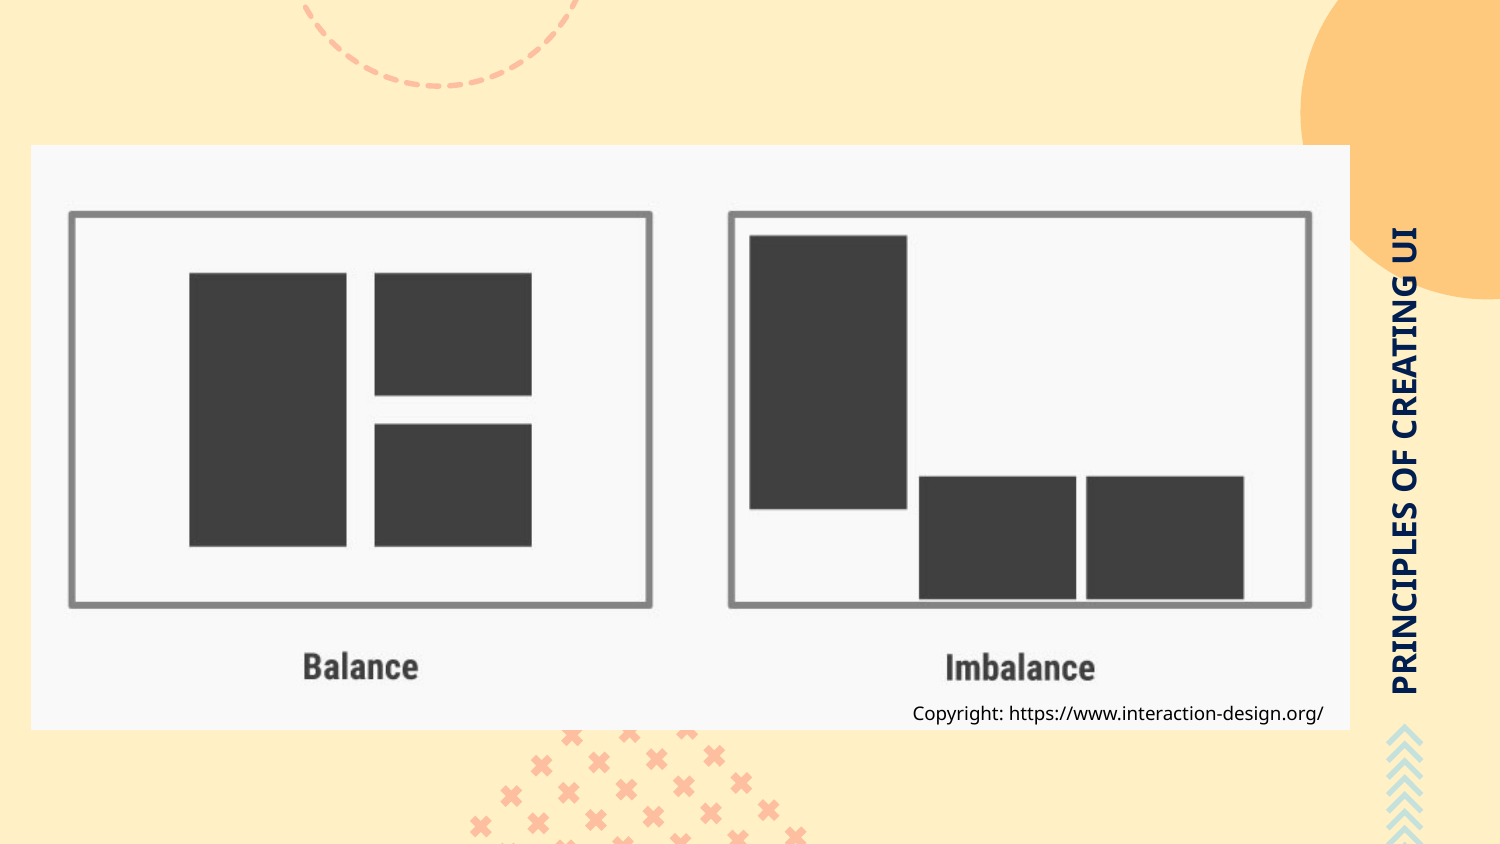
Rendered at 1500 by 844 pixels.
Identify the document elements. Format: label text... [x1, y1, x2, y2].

picture [31, 145, 1350, 730]
title PRINCIPLES OF CREATING UI [1368, 0, 1442, 712]
